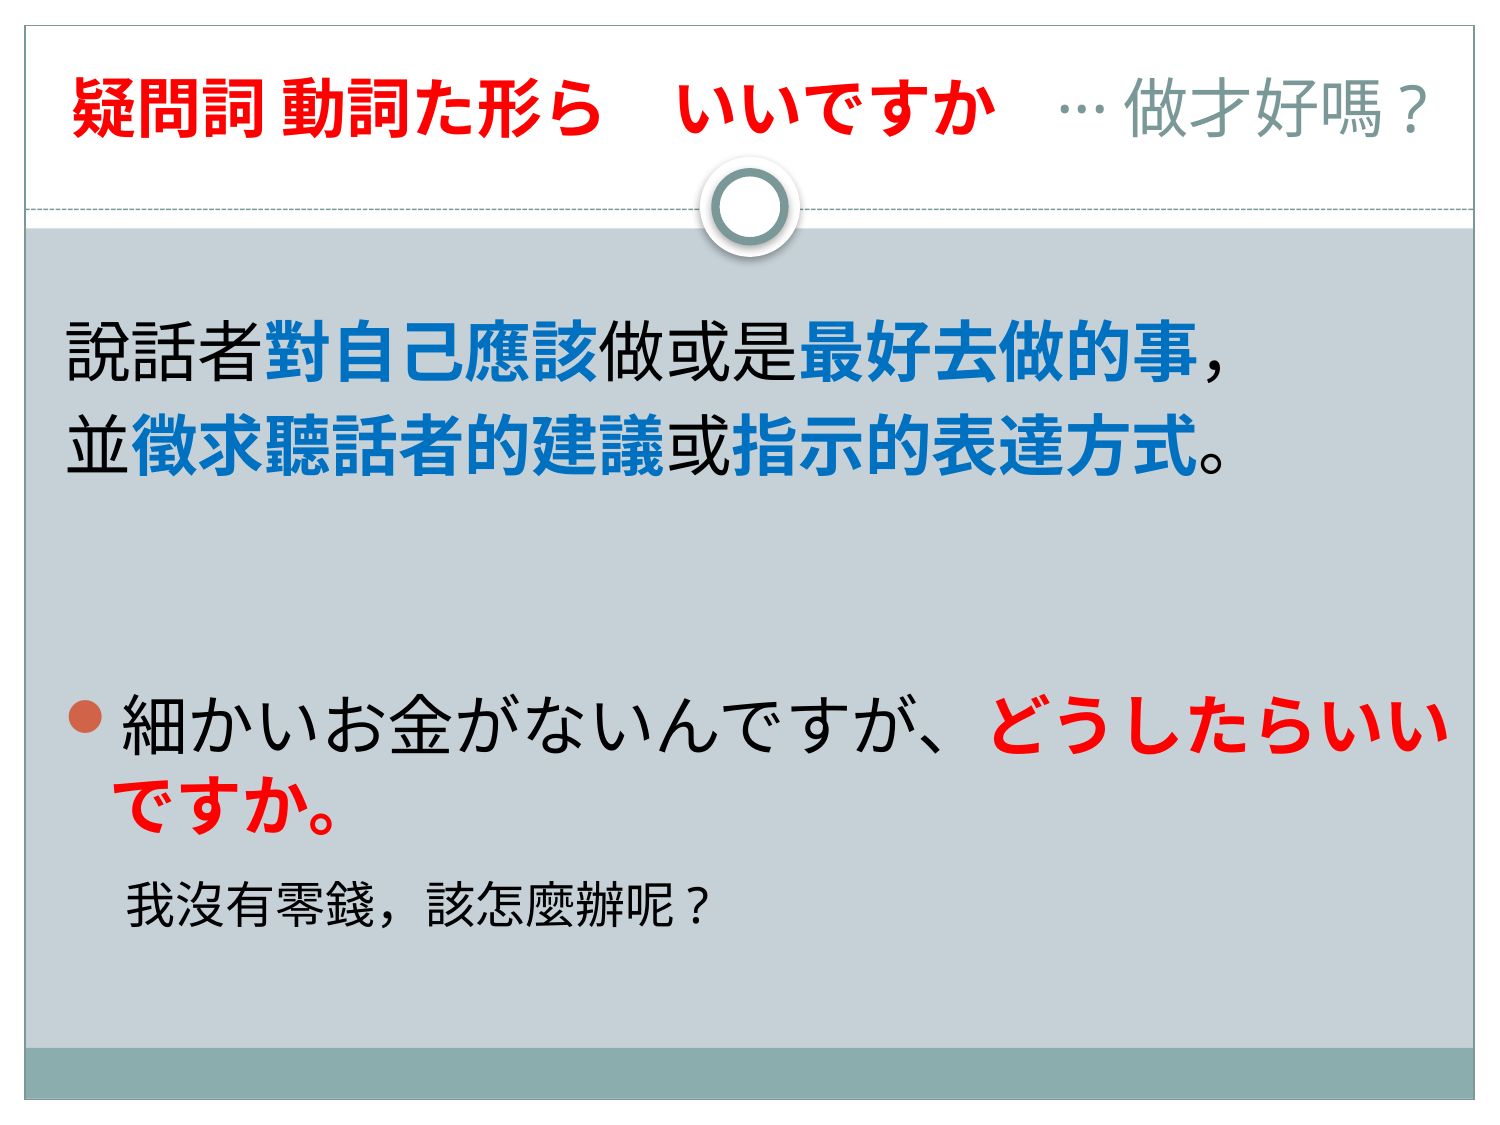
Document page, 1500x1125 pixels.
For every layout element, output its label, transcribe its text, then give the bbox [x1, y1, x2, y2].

list 說話者對自己應該做或是最好去做的事， 並徵求聽話者的建議或指示的表達方式。 細かいお金がないんですが、どうしたらいいですか。 我沒有零錢，該怎麼辦呢? [49, 302, 1483, 1001]
title 疑問詞 動詞た形ら いいですか ···做才好嗎? [49, 37, 1450, 232]
